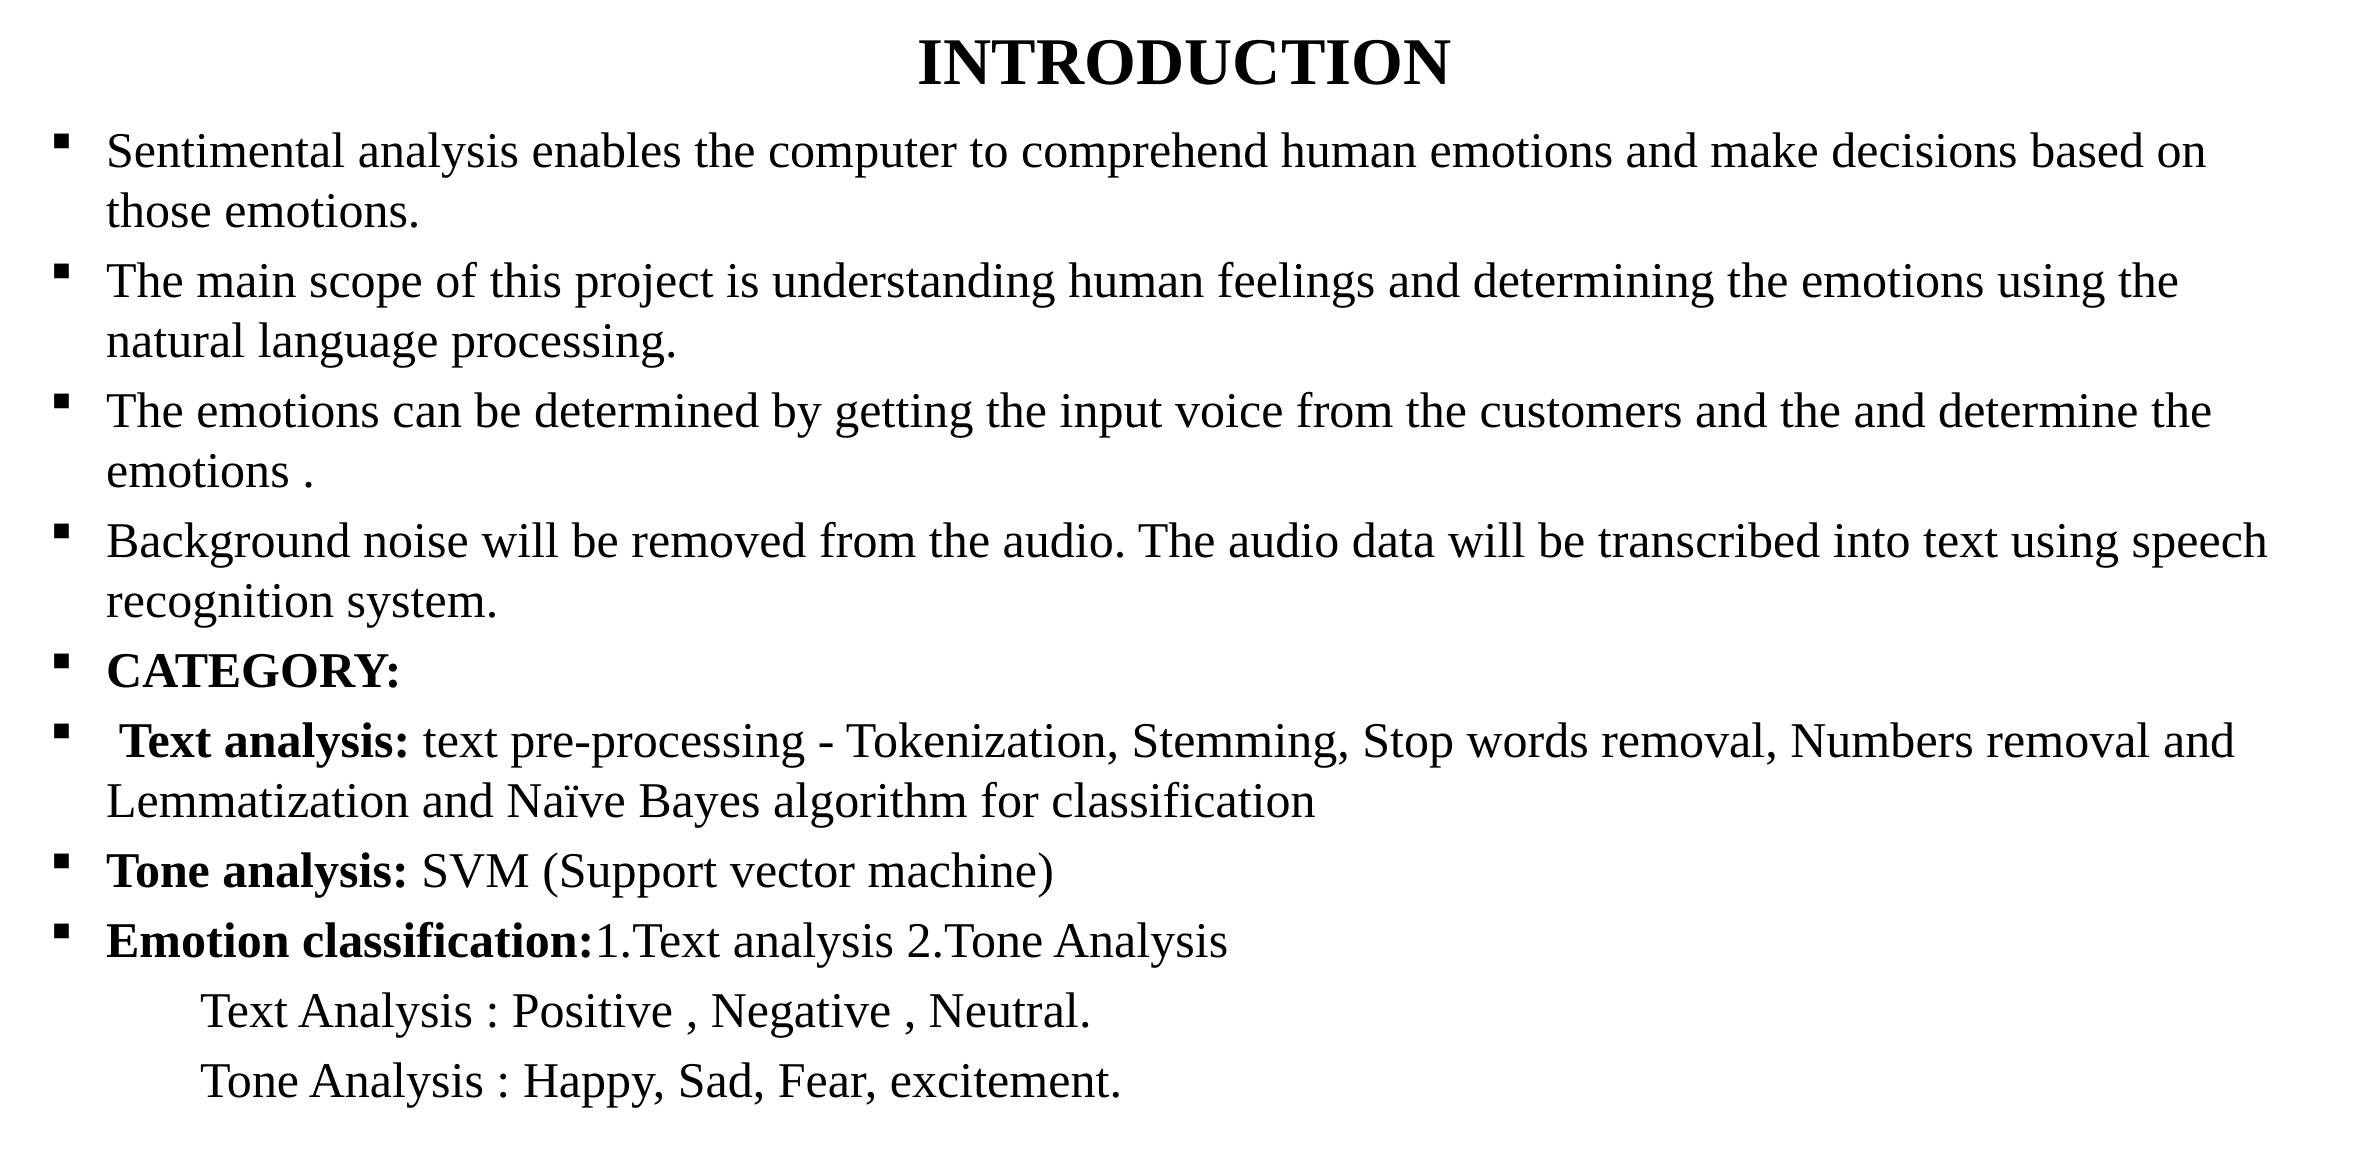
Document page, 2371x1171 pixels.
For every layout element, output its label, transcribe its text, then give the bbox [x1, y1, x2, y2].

title INTRODUCTION [118, 0, 2252, 109]
list Sentimental analysis enables the computer to comprehend human emotions and make decisions based on those emotions. The main scope of this project is understanding human feelings and determining the emotions using the natural language processing. The emotions can be determined by getting the input voice from the customers and the and determine the emotions . Background noise will be removed from the audio. The audio data will be transcribed into text using speech recognition system. CATEGORY: Text analysis: text pre-processing - Tokenization, Stemming, Stop words removal, Numbers removal and Lemmatization and Naïve Bayes algorithm for classification Tone analysis: SVM (Support vector machine) Emotion classification:1.Text analysis 2.Tone Analysis Text Analysis : Positive , Negative , Neutral. Tone Analysis : Happy, Sad, Fear, excitement. [34, 109, 2311, 1171]
